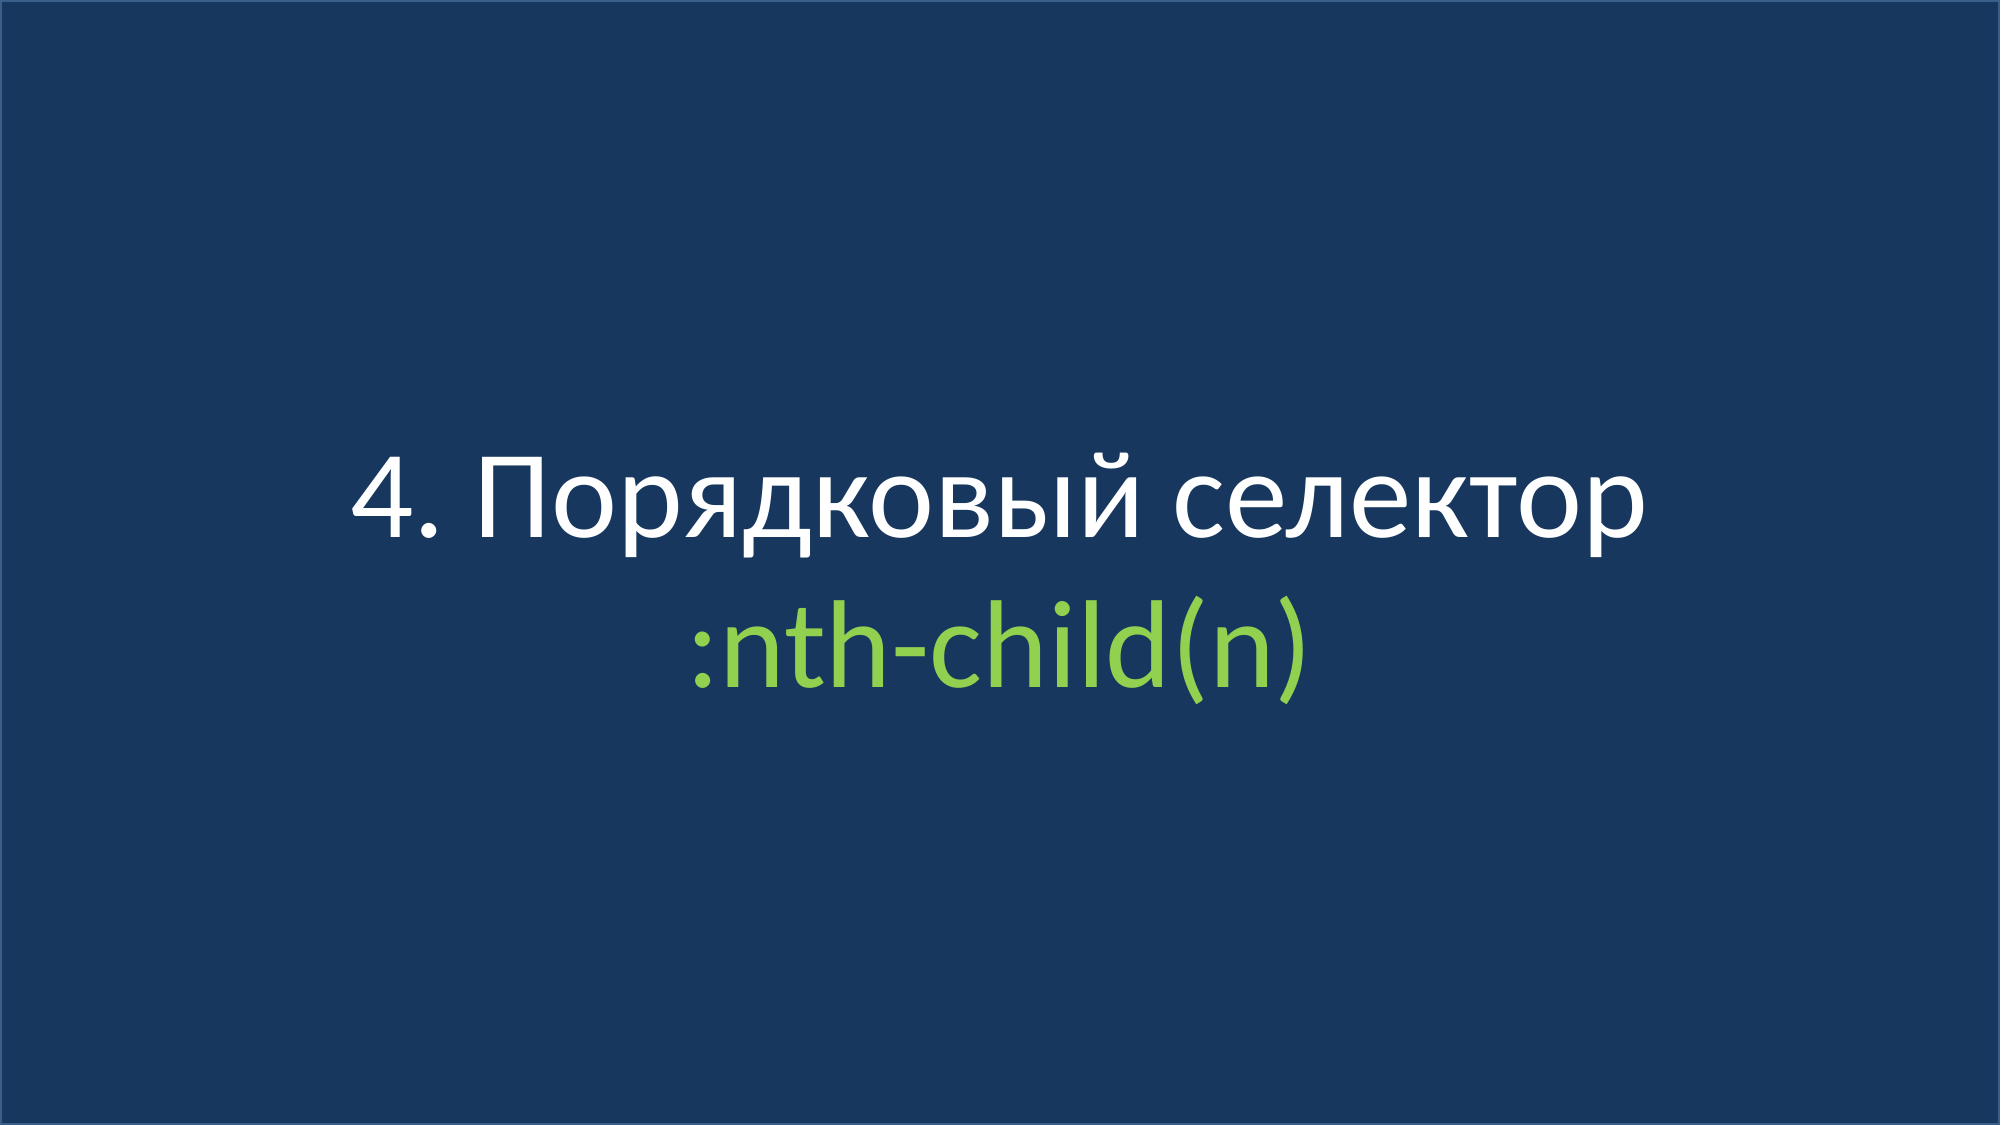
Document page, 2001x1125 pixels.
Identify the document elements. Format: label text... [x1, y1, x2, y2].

text_box 4. Порядковый селектор :nth-child(n) [0, 0, 2000, 1125]
